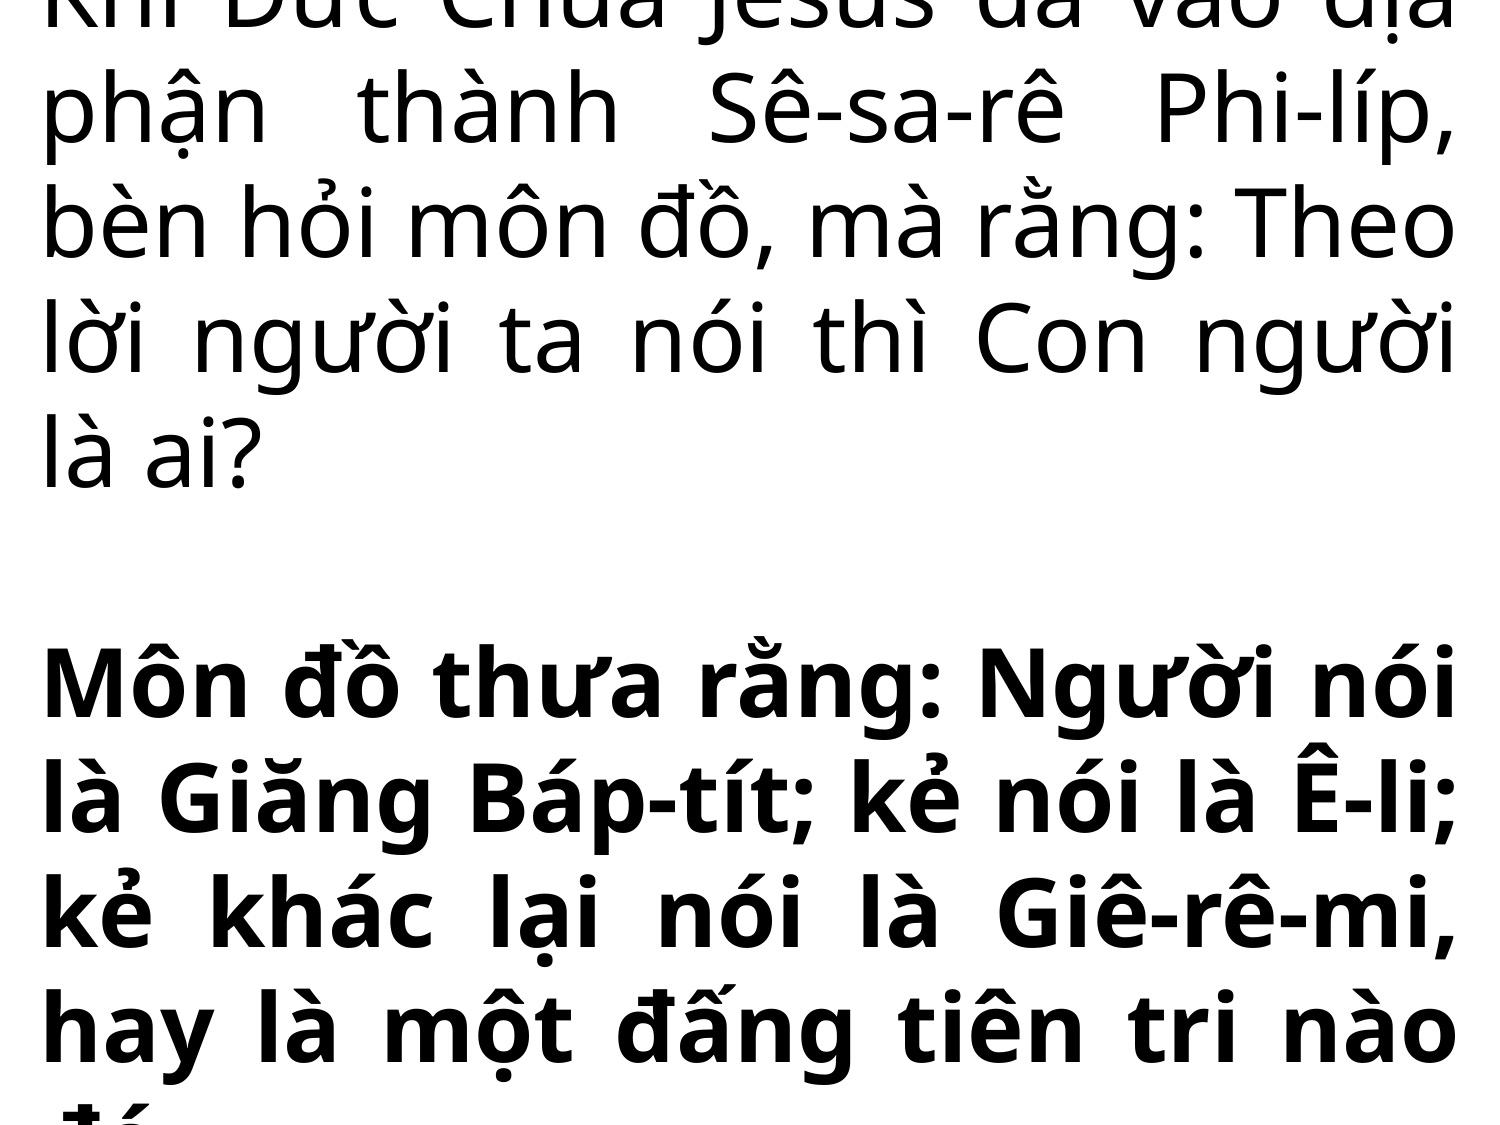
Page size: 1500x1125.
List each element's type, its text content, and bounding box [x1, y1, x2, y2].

text_box Khi Đức Chúa Jêsus đã vào địa phận thành Sê-sa-rê Phi-líp, bèn hỏi môn đồ, mà rằng: Theo lời người ta nói thì Con người là ai? Môn đồ thưa rằng: Người nói là Giăng Báp-tít; kẻ nói là Ê-li; kẻ khác lại nói là Giê-rê-mi, hay là một đấng tiên tri nào đó. [24, 0, 1475, 1125]
